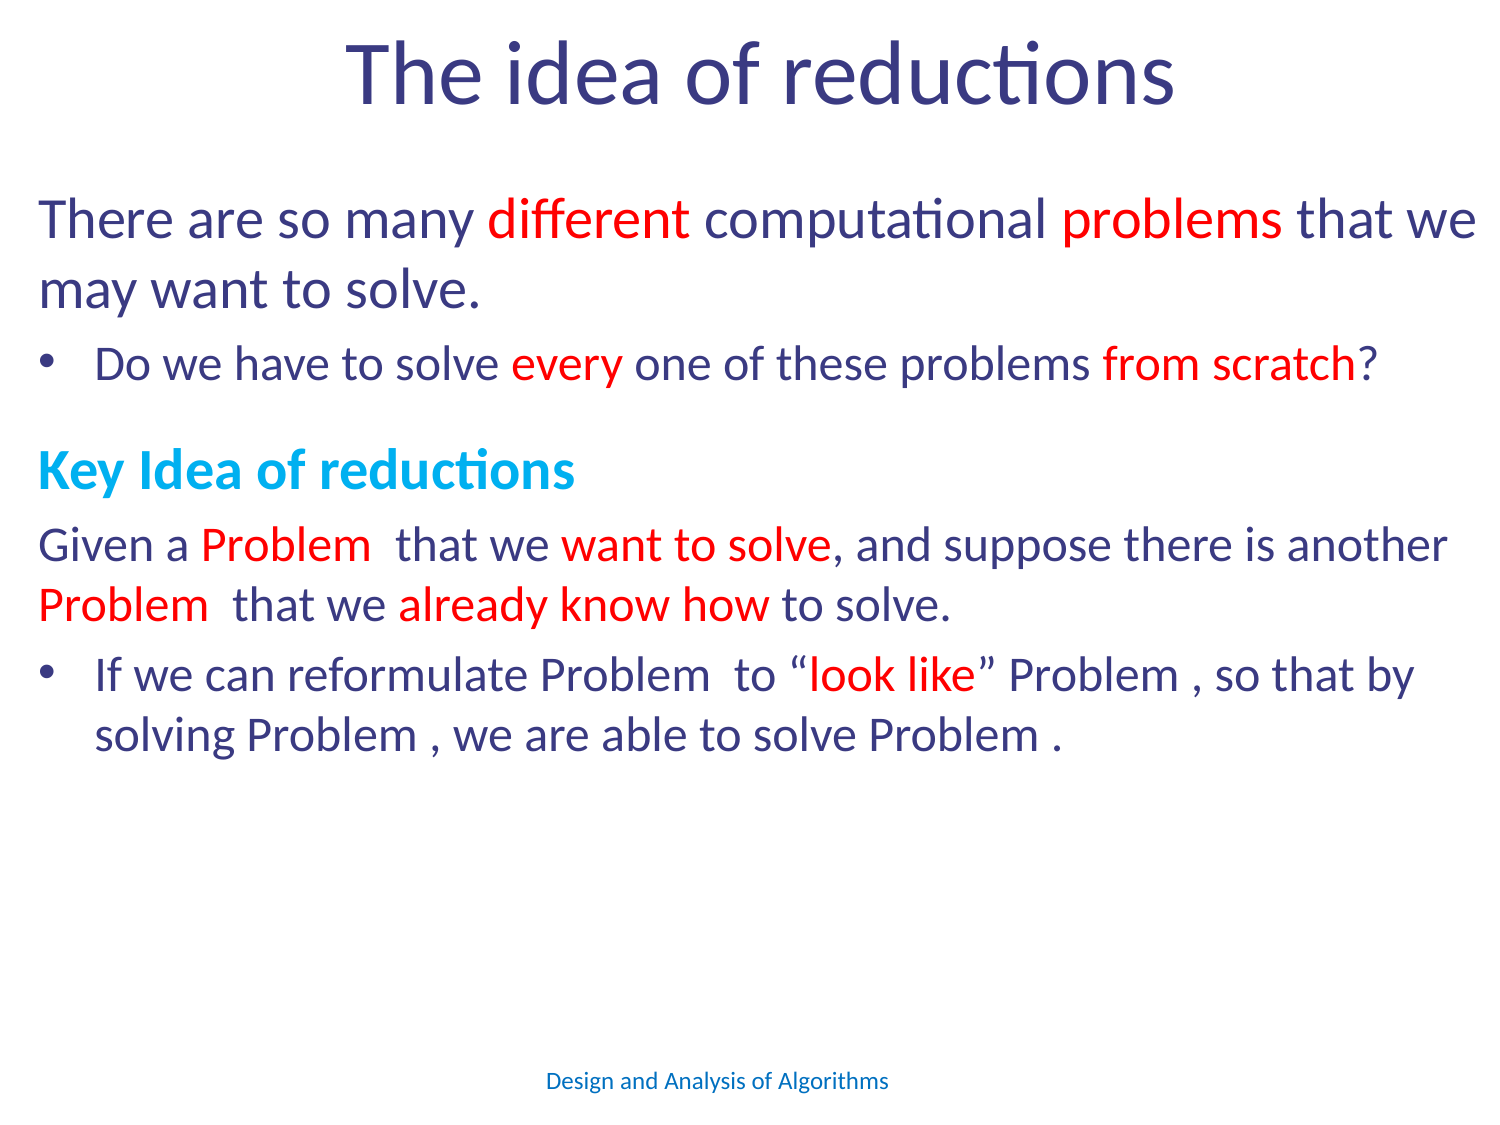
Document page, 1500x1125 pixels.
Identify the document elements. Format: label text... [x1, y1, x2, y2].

footer Design and Analysis of Algorithms [480, 1049, 956, 1110]
title The idea of reductions [23, 4, 1500, 132]
